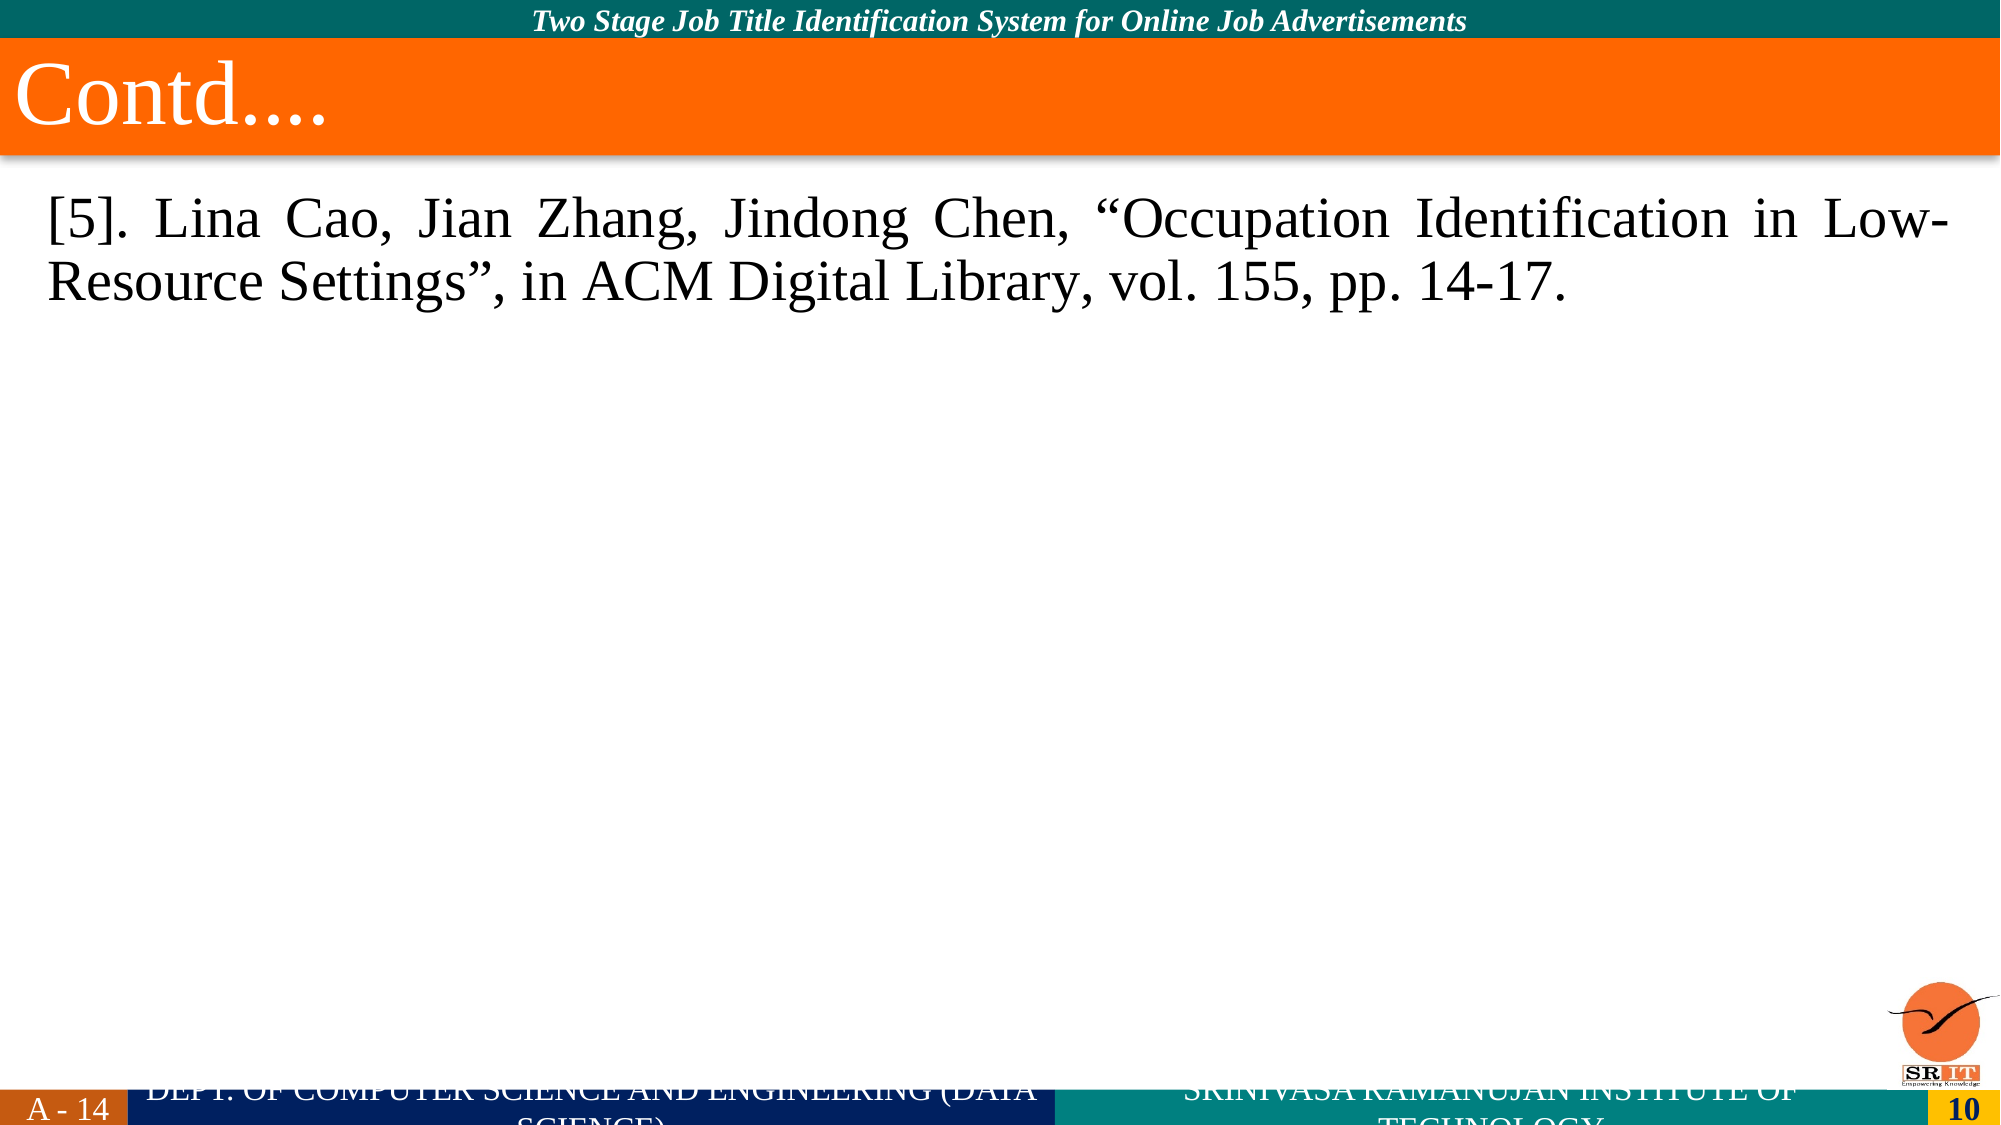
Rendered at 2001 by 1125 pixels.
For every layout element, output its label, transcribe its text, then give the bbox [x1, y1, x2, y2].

picture [1887, 977, 2000, 1090]
title Contd.... [0, 38, 2000, 156]
list [5]. Lina Cao, Jian Zhang, Jindong Chen, “Occupation Identification in Low-Resource Settings”, in ACM Digital Library, vol. 155, pp. 14-17. [32, 179, 1965, 1065]
